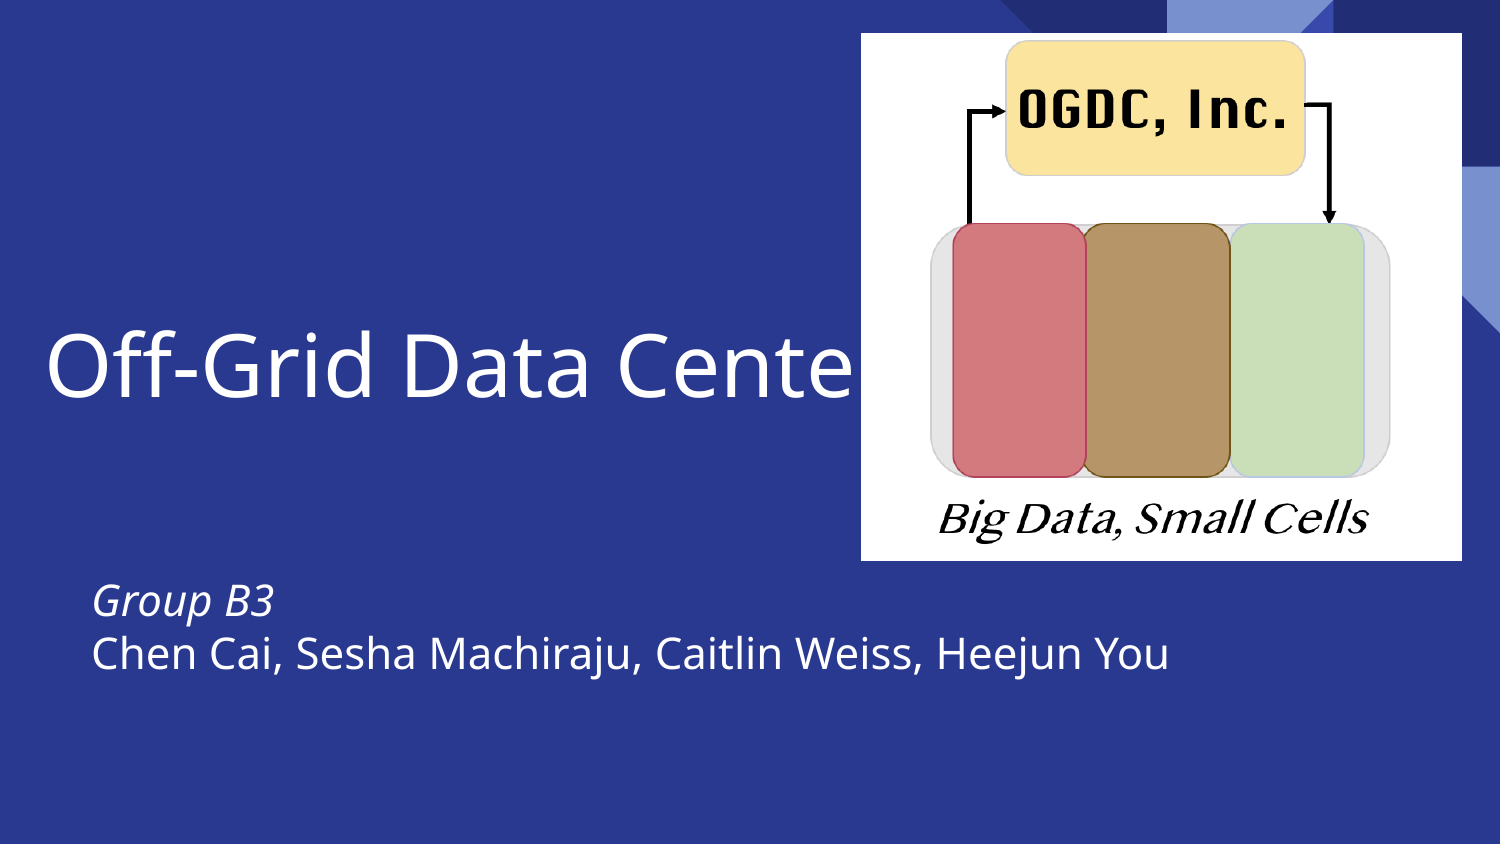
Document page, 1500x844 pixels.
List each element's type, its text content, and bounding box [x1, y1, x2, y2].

subtitle Group B3 Chen Cai, Sesha Machiraju, Caitlin Weiss, Heejun You [76, 558, 1474, 689]
title Off-Grid Data Center [29, 292, 856, 431]
picture [861, 33, 1462, 561]
